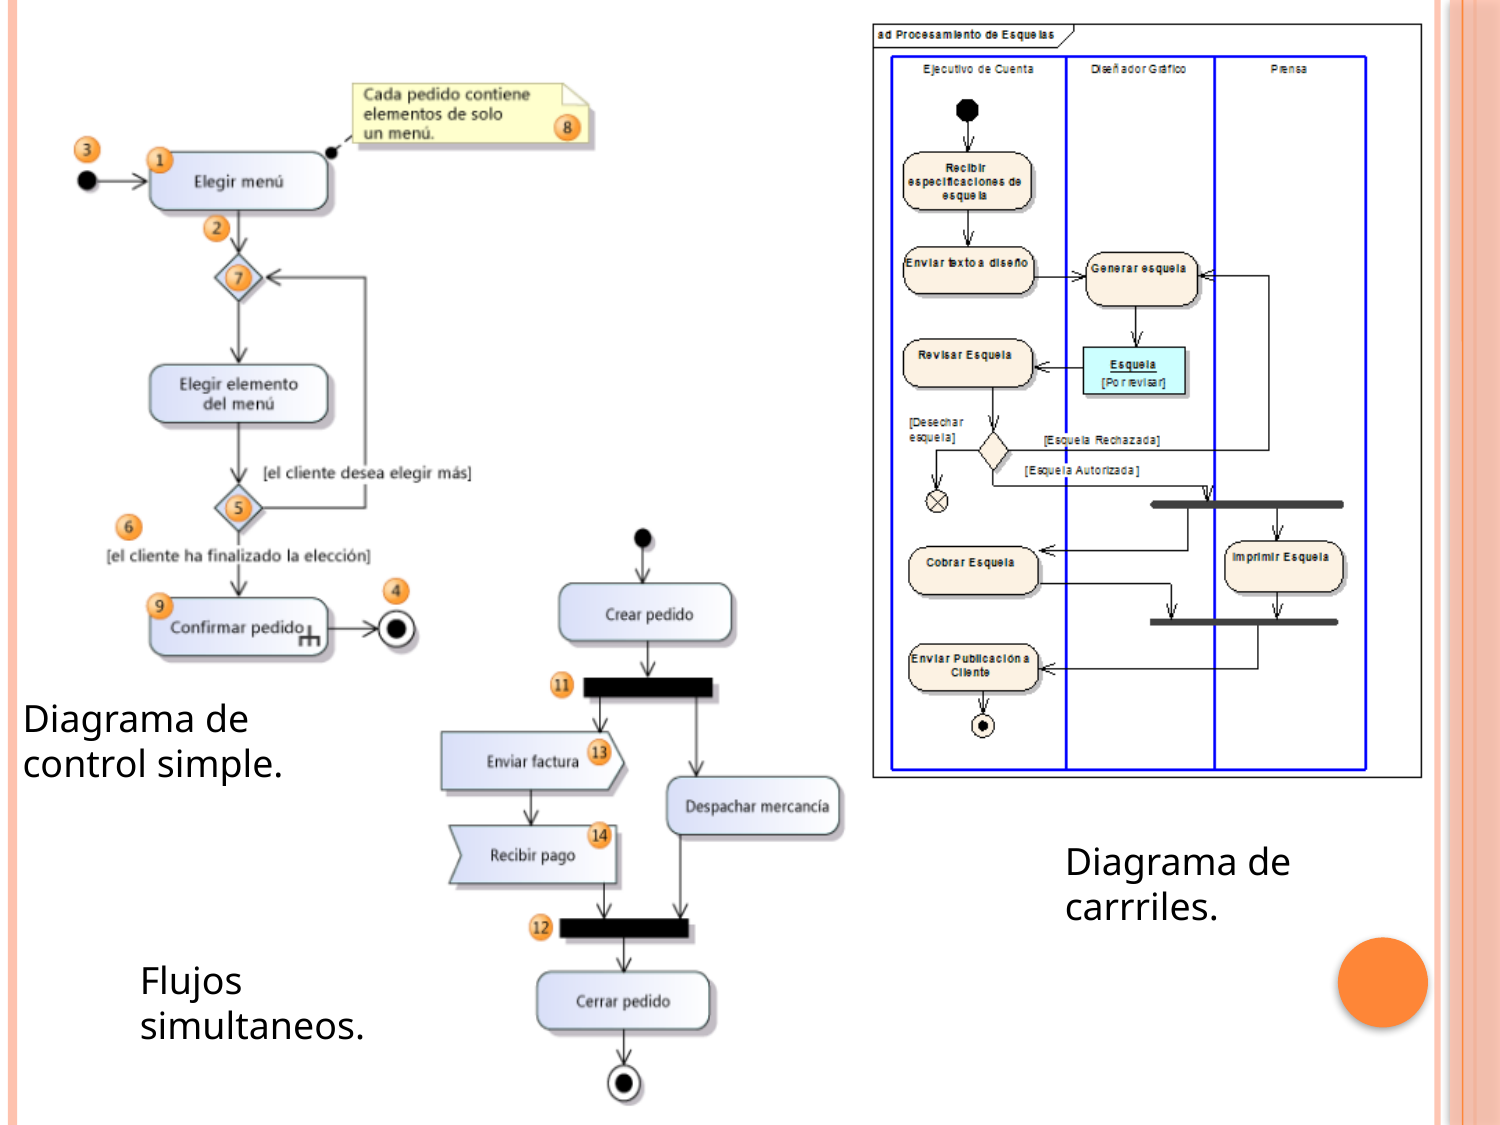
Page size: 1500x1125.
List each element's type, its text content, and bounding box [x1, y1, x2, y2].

text_box Flujos simultaneos. [125, 949, 431, 1055]
text_box Diagrama de control simple. [7, 687, 333, 793]
picture [61, 74, 853, 1125]
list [869, 20, 1426, 781]
text_box Diagrama de carrriles. [1049, 830, 1425, 936]
